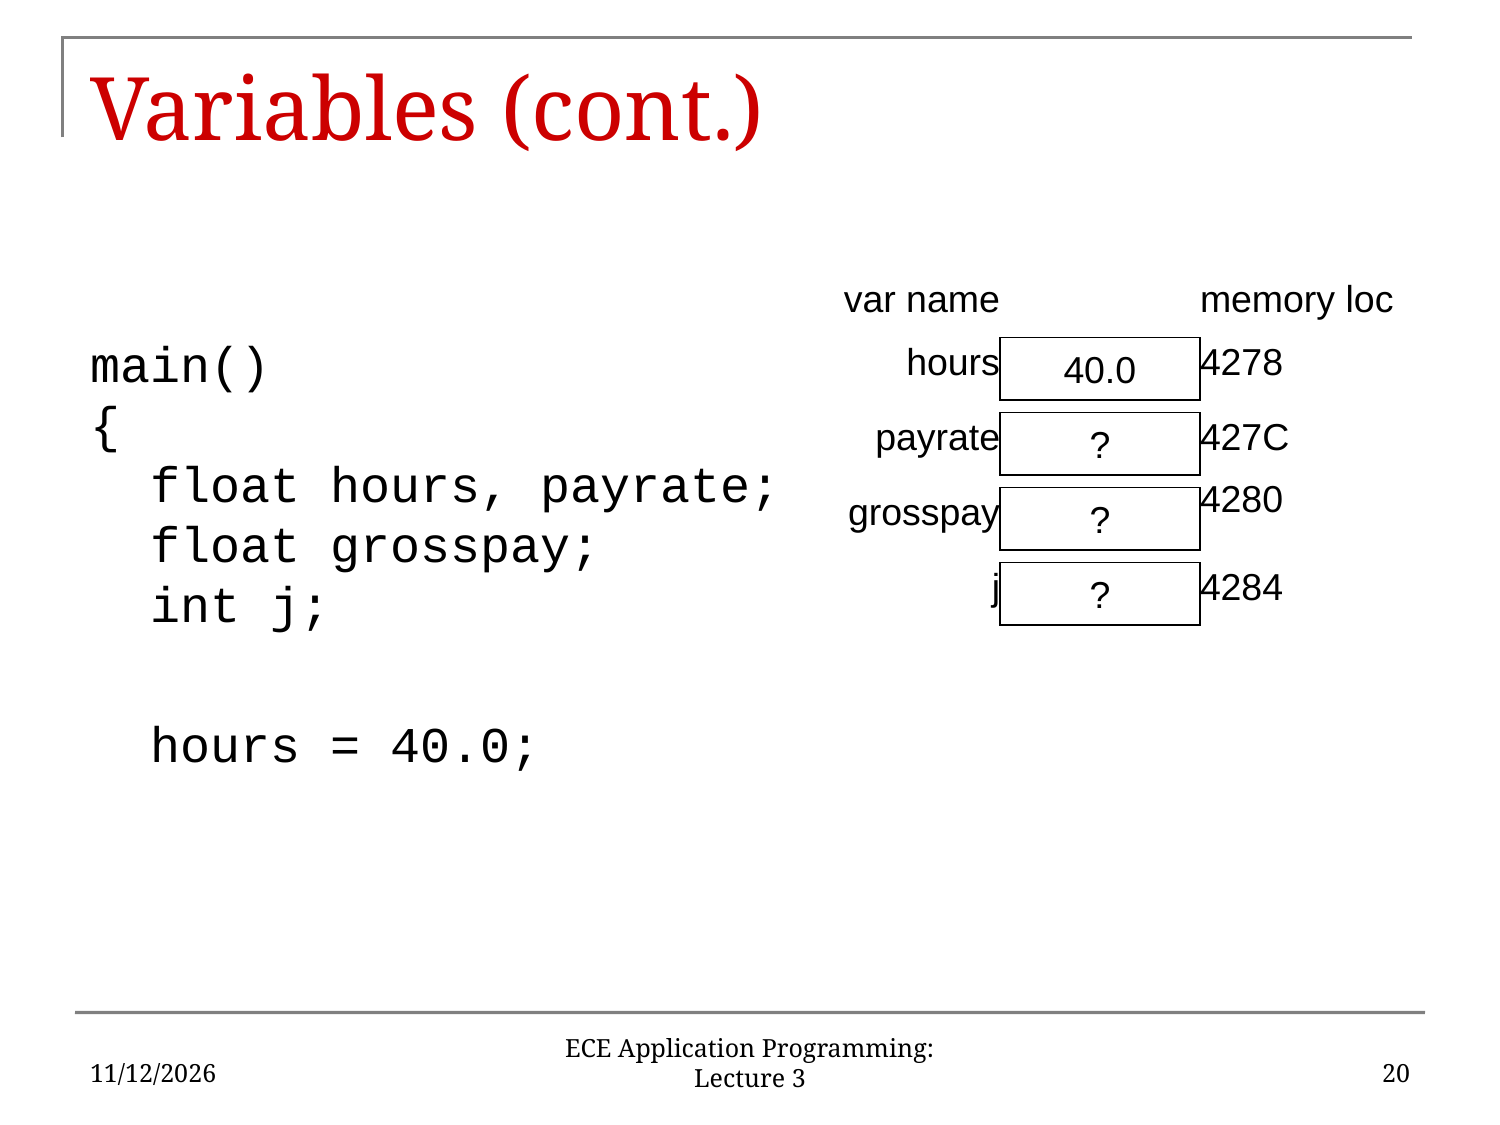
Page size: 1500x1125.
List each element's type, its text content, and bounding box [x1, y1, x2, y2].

text_box 427C [1200, 412, 1375, 458]
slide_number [74, 1023, 426, 1100]
text_box 4278 [1200, 337, 1375, 383]
text_box 4284 [1200, 562, 1375, 608]
list main() { float hours, payrate; float grosspay; int j; hours = 40.0; [75, 324, 813, 1000]
text_box 4280 [1200, 474, 1375, 520]
slide_number 20 [1074, 1023, 1426, 1100]
footer ECE Application Programming: Lecture 3 [512, 1024, 988, 1101]
text_box ? [999, 487, 1200, 550]
text_box ? [999, 412, 1200, 475]
text_box memory loc [1200, 274, 1475, 321]
text_box ? [999, 562, 1200, 625]
title Variables (cont.) [75, 45, 1425, 163]
text_box var name [750, 274, 1000, 321]
text_box hours [825, 337, 1000, 383]
text_box 40.0 [999, 337, 1200, 400]
text_box j [825, 562, 999, 608]
text_box grosspay [787, 487, 999, 533]
text_box payrate [825, 412, 999, 458]
